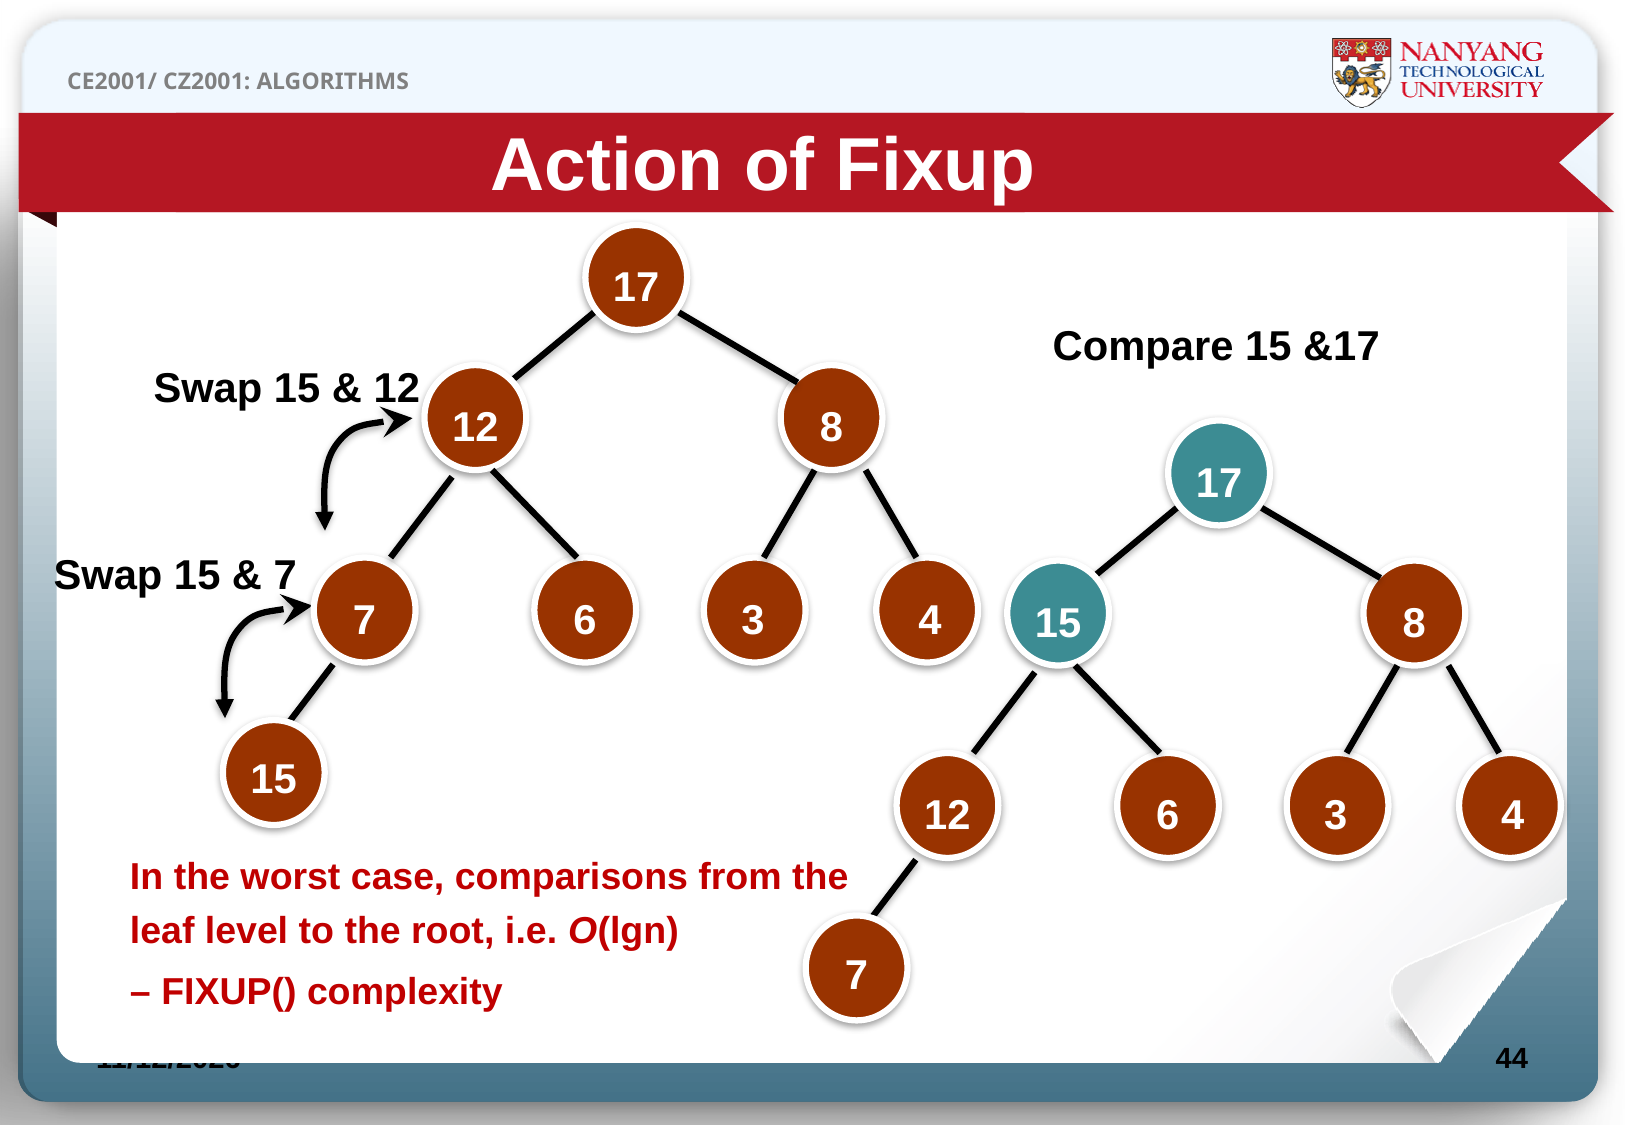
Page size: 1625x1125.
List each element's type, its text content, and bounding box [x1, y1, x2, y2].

text_box In the worst case, comparisons from the leaf level to the root, i.e. O(lgn) – FIXUP() complexity [115, 835, 800, 1020]
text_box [137, 342, 217, 529]
picture [0, 0, 1625, 1125]
text_box Compare 15 &17 [1038, 300, 1395, 376]
list Action of Fixup [60, 119, 1467, 201]
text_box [222, 224, 979, 826]
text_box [37, 530, 217, 719]
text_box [805, 420, 1562, 1021]
